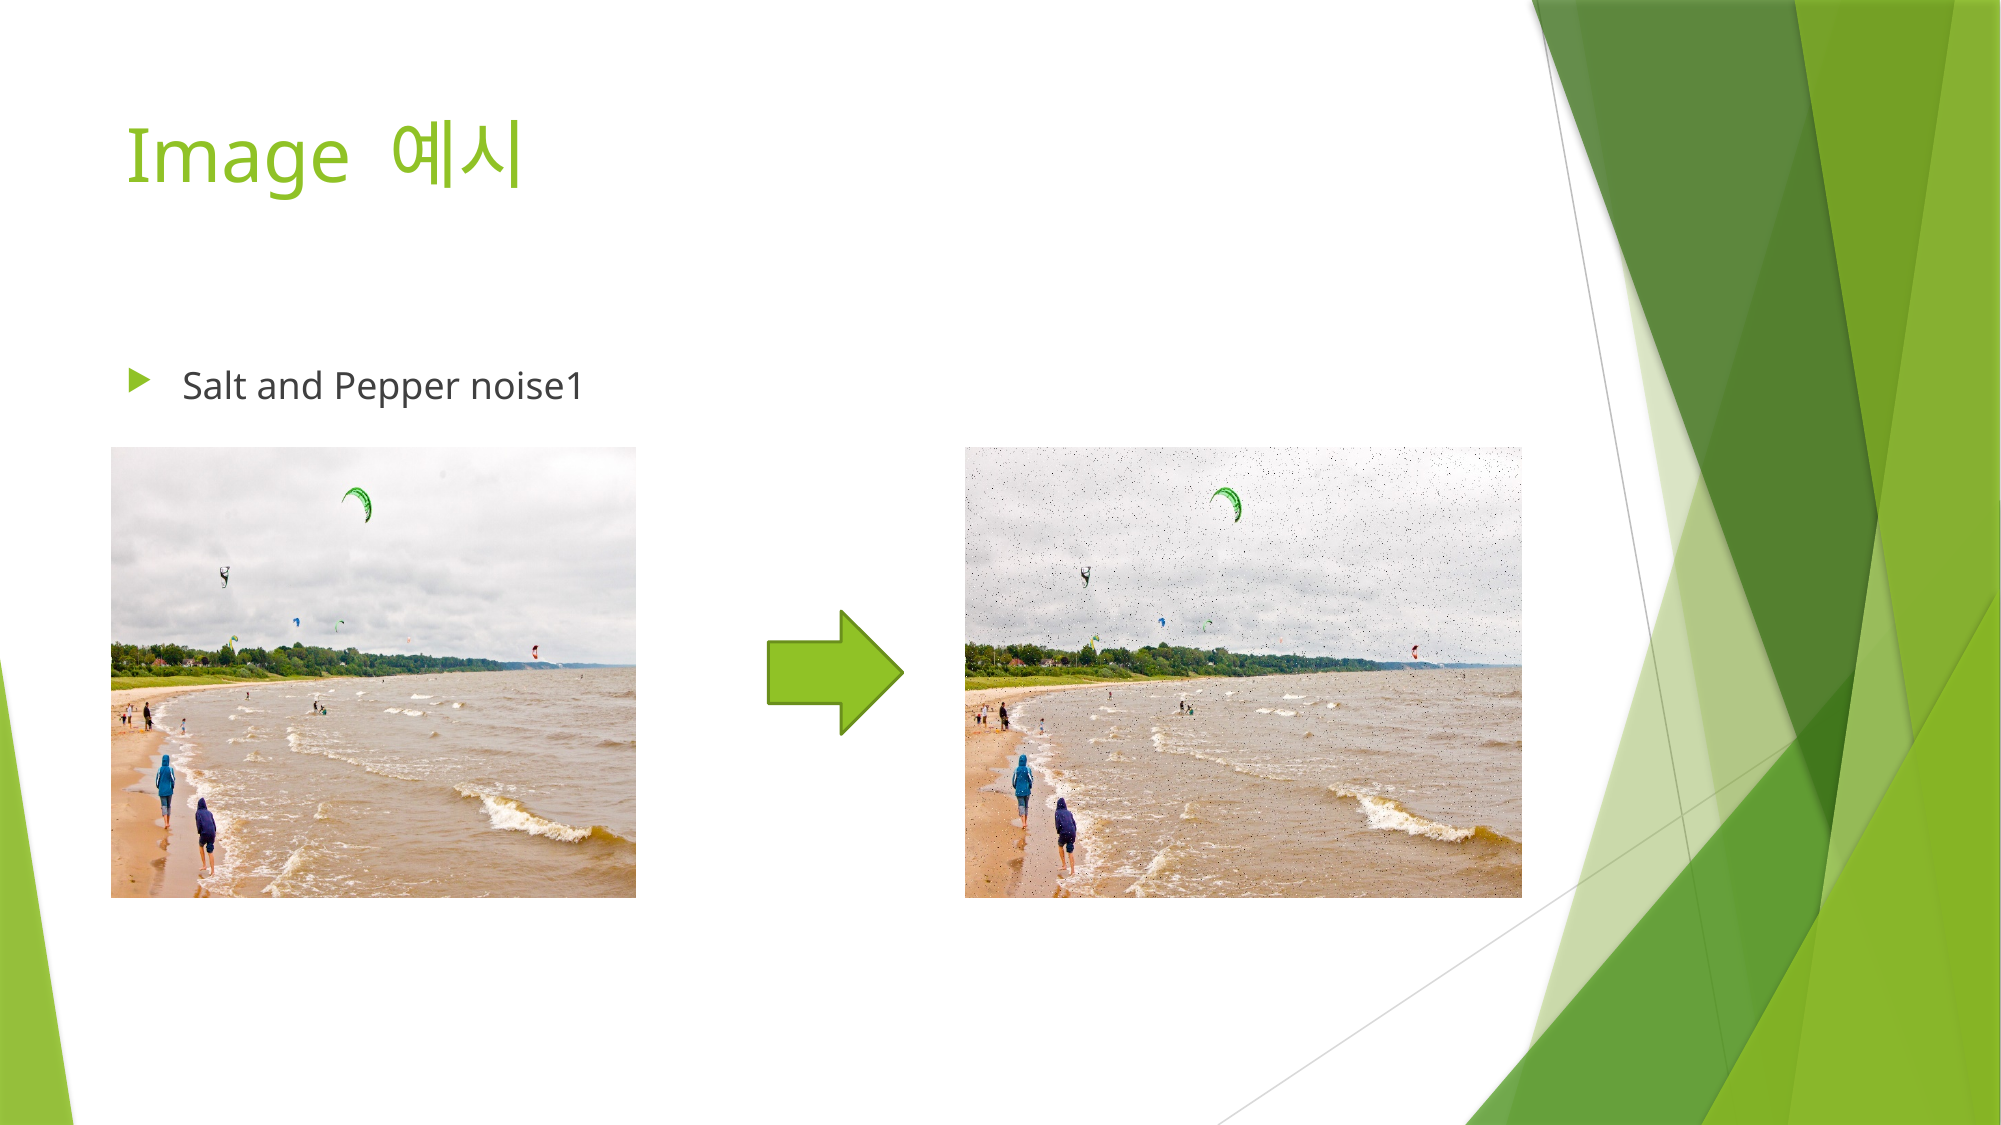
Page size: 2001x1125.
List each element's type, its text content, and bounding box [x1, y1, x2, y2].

text_box [766, 609, 904, 736]
picture [965, 447, 1522, 899]
title Image 예시 [111, 99, 1522, 317]
list Salt and Pepper noise1 [111, 354, 1522, 992]
picture [110, 447, 636, 899]
